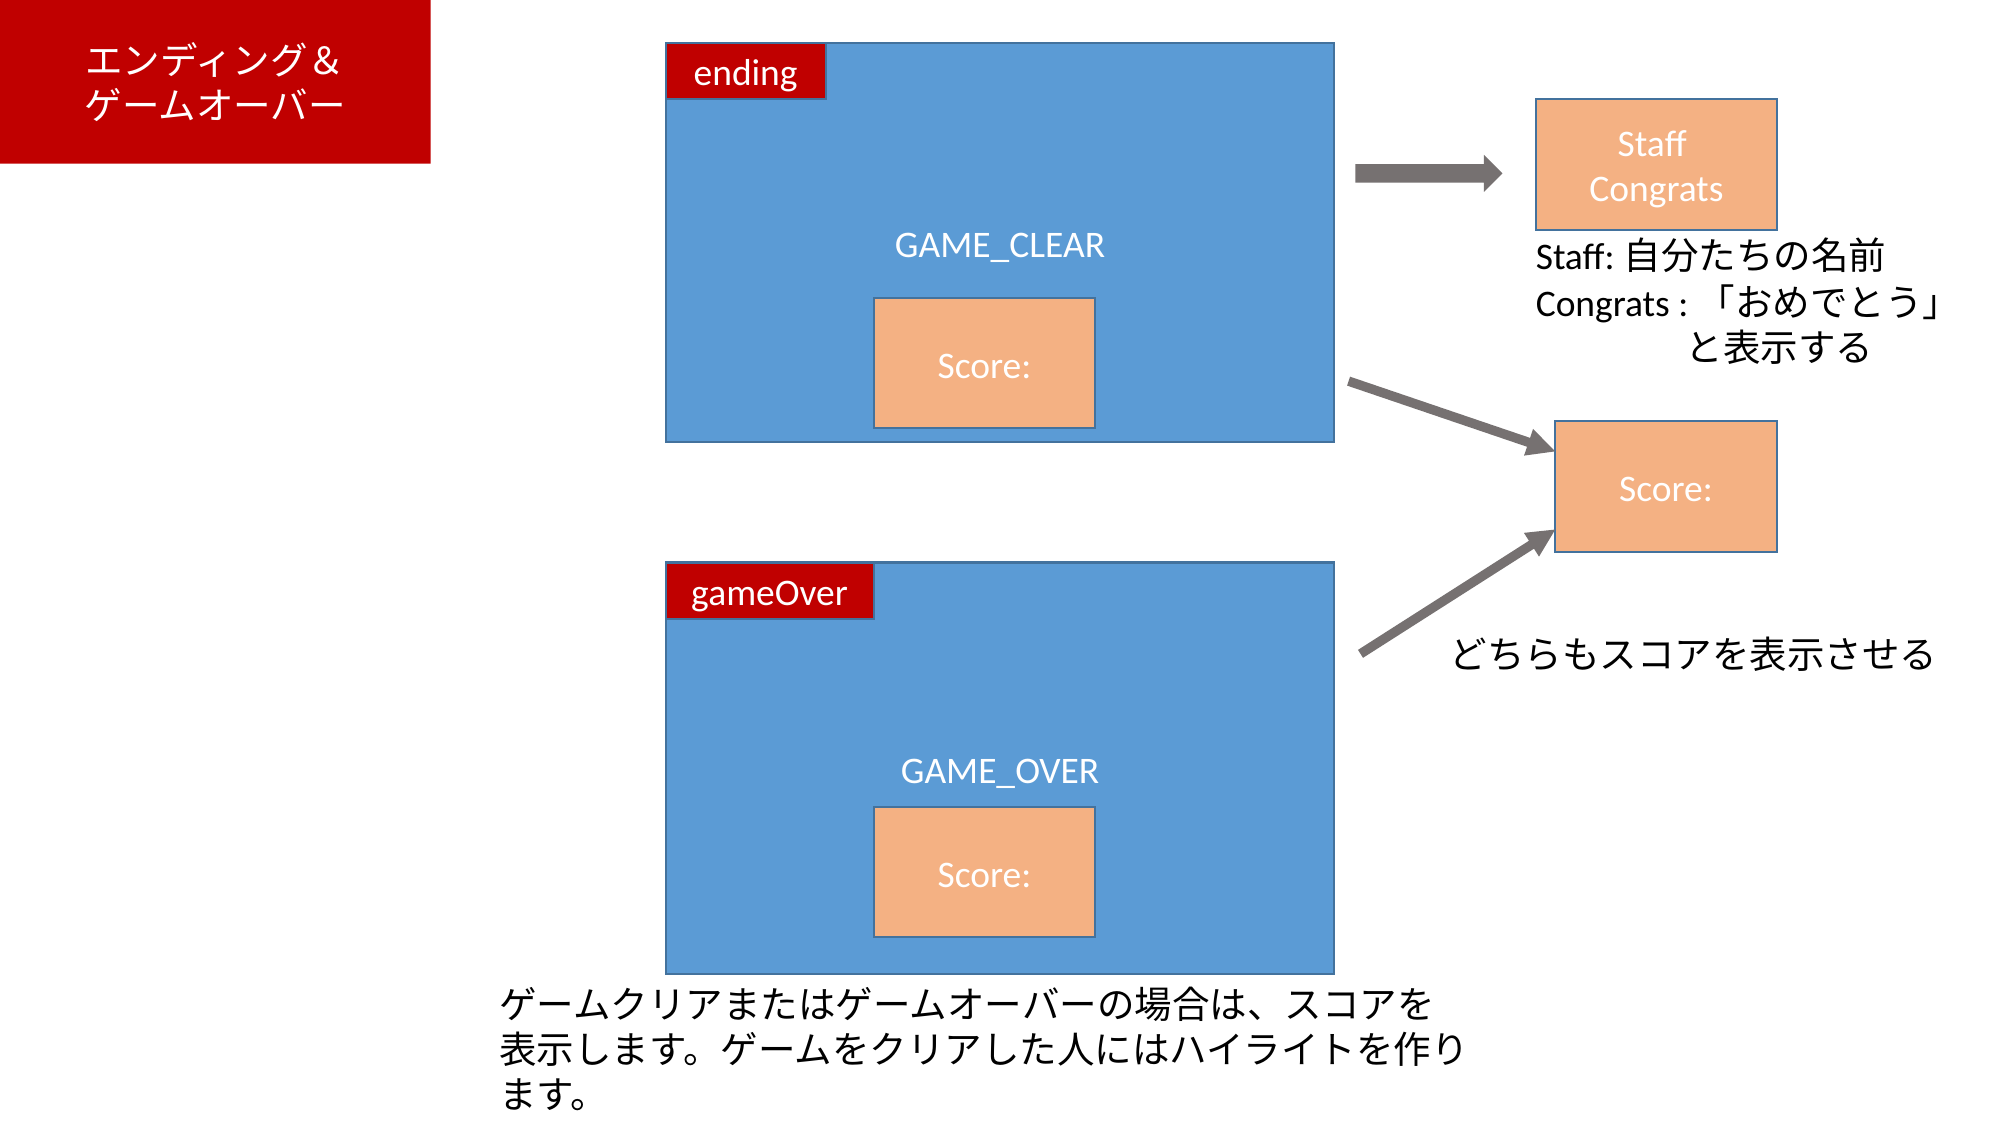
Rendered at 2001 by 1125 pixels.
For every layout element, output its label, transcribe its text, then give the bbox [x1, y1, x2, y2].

text_box [1354, 152, 1504, 195]
text_box gameOver [665, 561, 875, 620]
text_box どちらもスコアを表示させる [1435, 623, 1953, 684]
text_box Score: [873, 297, 1096, 429]
text_box Congrats :「おめでとう」 と表示する [1521, 271, 1975, 376]
text_box GAME_CLEAR [665, 42, 1335, 443]
text_box ending [665, 42, 827, 100]
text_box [1360, 529, 1556, 654]
text_box GAME_OVER [665, 561, 1335, 973]
text_box Staff:自分たちの名前 [1521, 224, 1902, 271]
text_box Score: [873, 806, 1096, 938]
text_box ゲームクリアまたはゲームオーバーの場合は、スコアを表示します。ゲームをクリアした人にはハイライトを作ります。 [484, 973, 1485, 1124]
text_box Staff Congrats [1535, 98, 1778, 224]
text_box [1348, 381, 1556, 452]
text_box エンディング＆ ゲームオーバー [0, 0, 432, 165]
text_box Score: [1554, 420, 1778, 553]
